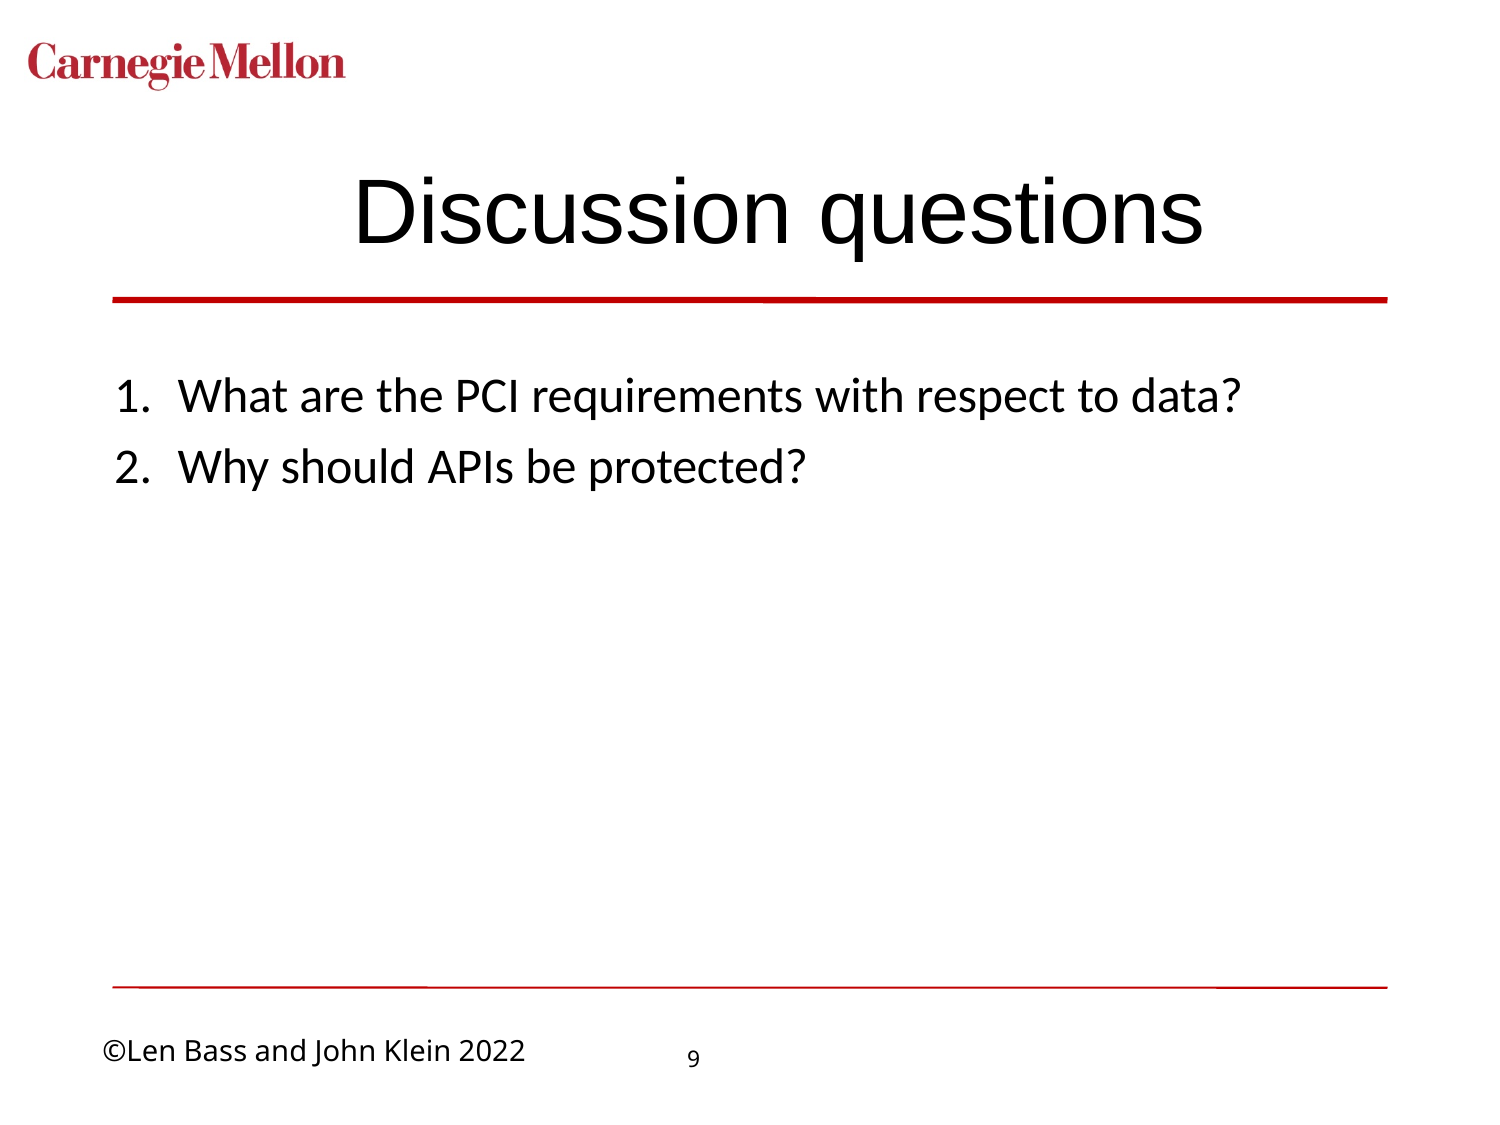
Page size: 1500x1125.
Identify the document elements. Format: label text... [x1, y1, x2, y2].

title Discussion questions [337, 111, 1220, 302]
picture [24, 37, 349, 92]
text_box What are the PCI requirements with respect to data? Why should APIs be protected? [112, 350, 1325, 494]
